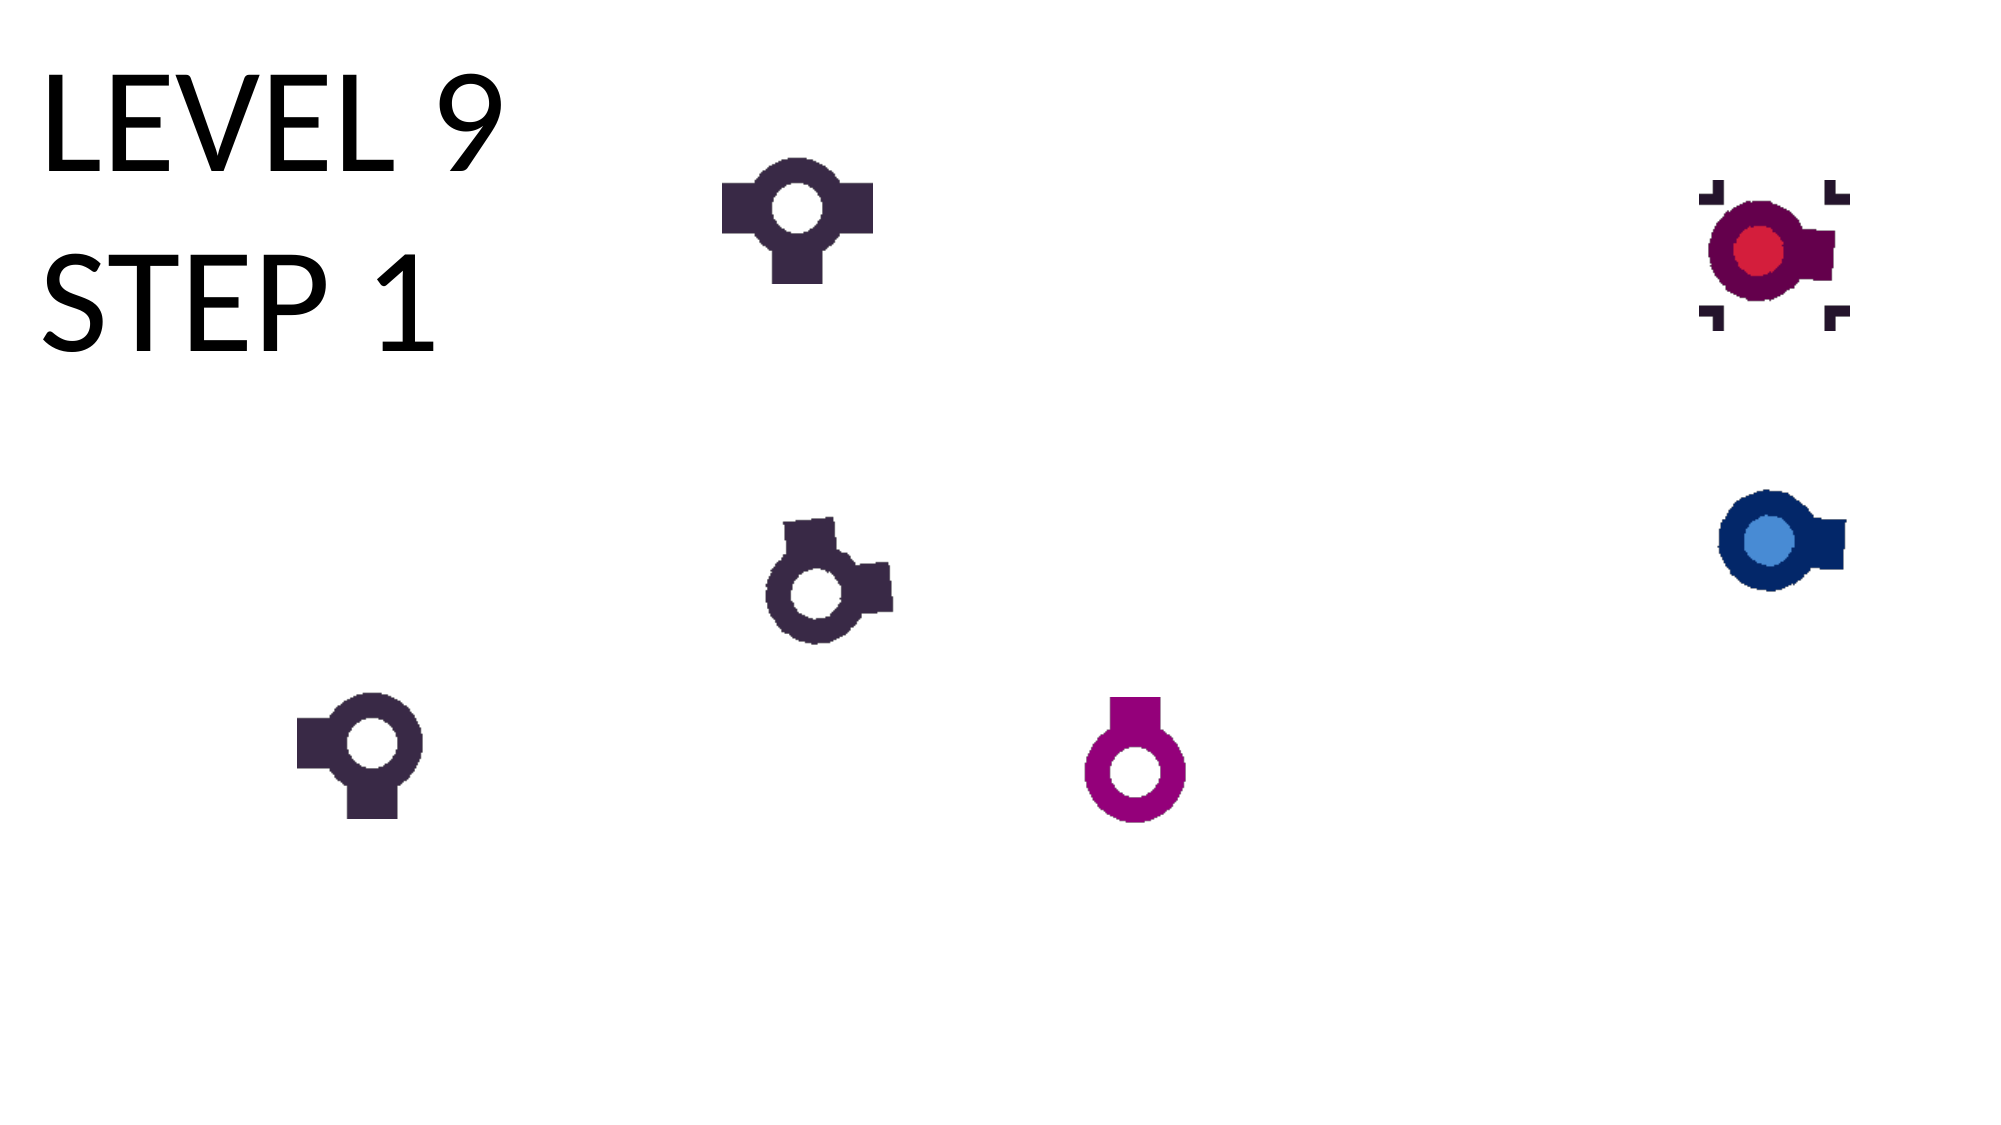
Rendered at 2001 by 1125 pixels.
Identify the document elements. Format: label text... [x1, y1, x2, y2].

picture [297, 668, 448, 819]
text_box LEVEL 9 STEP 1 [24, 14, 840, 435]
picture [721, 133, 873, 284]
picture [735, 513, 898, 676]
picture [1691, 462, 1848, 620]
picture [1679, 172, 1850, 331]
picture [1060, 697, 1211, 848]
